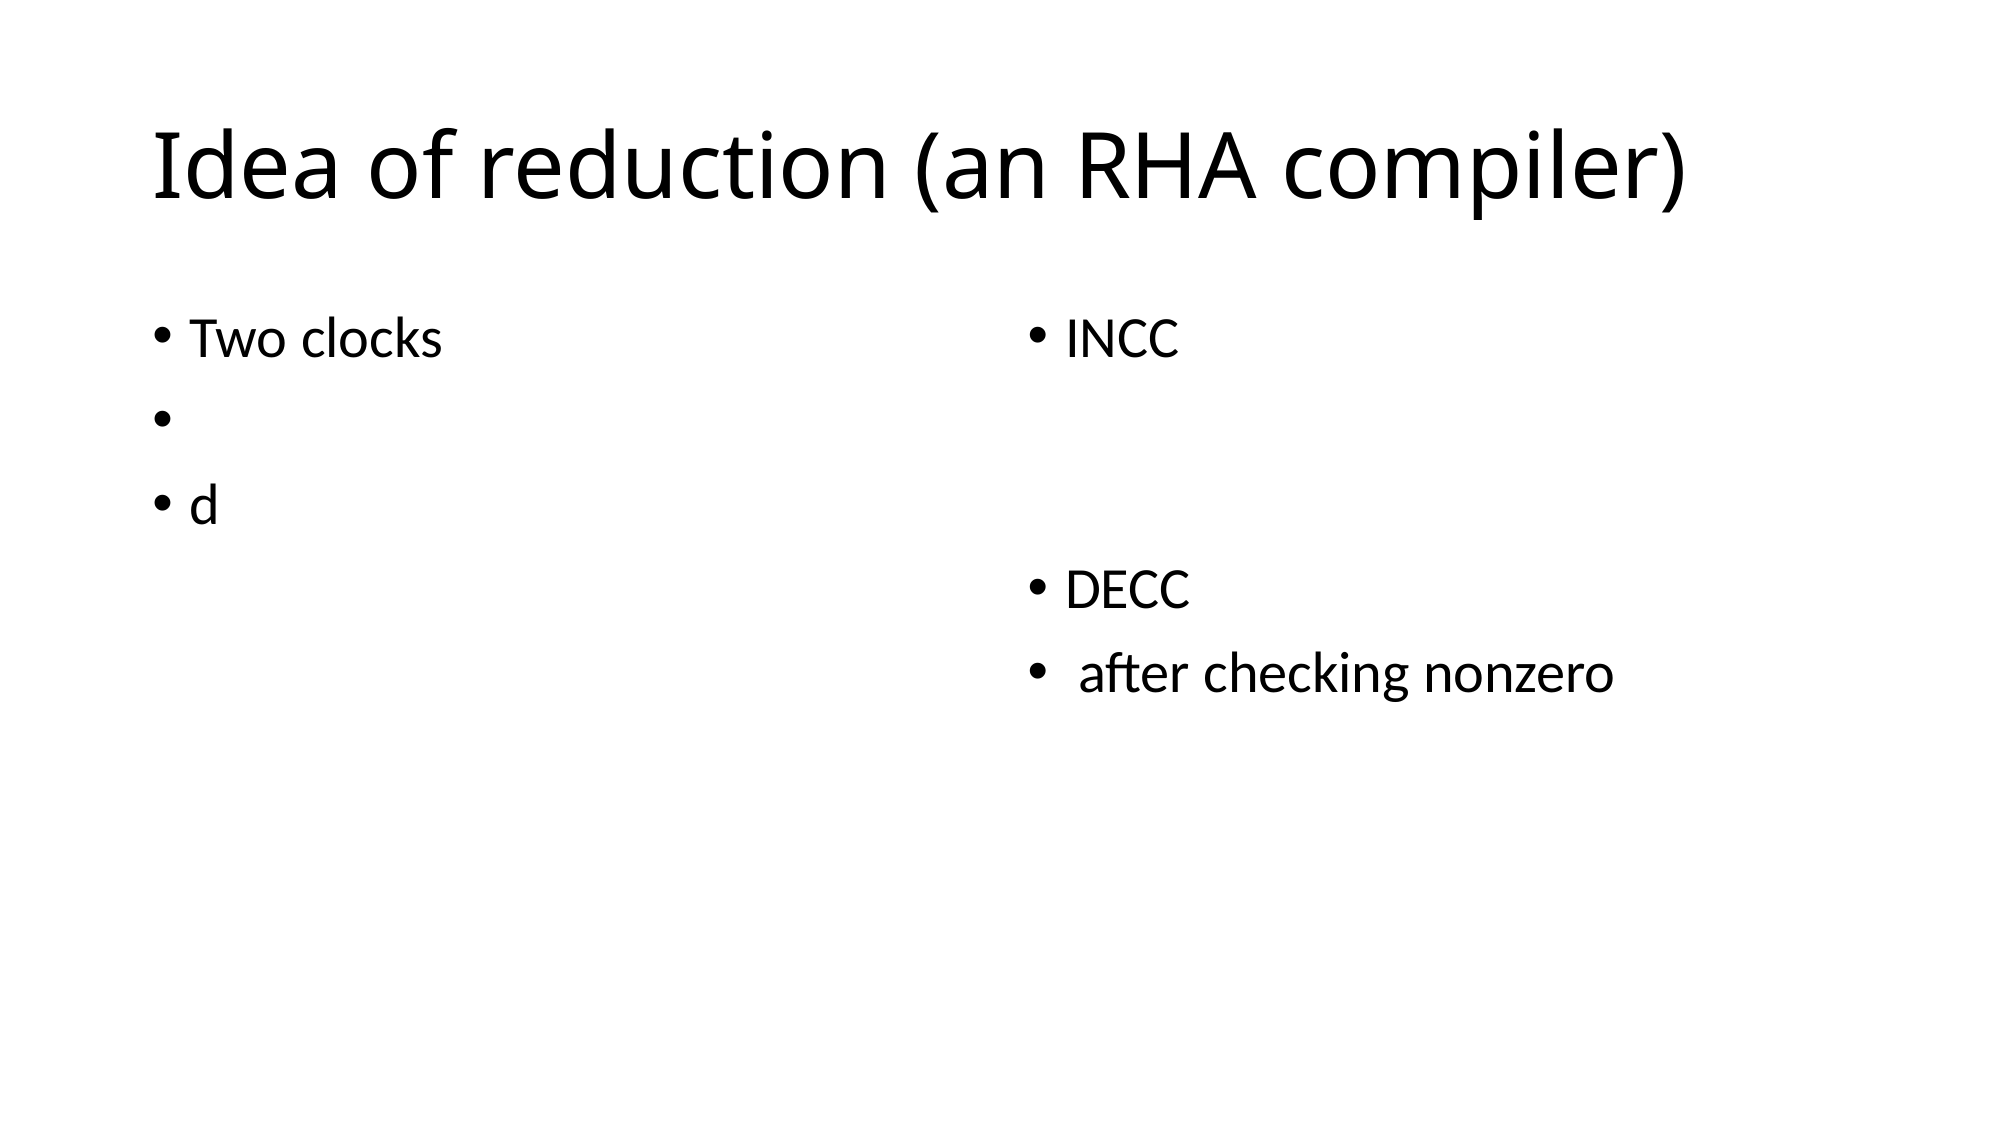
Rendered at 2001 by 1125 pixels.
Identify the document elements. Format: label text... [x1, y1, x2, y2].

title Idea of reduction (an RHA compiler) [137, 59, 1863, 278]
